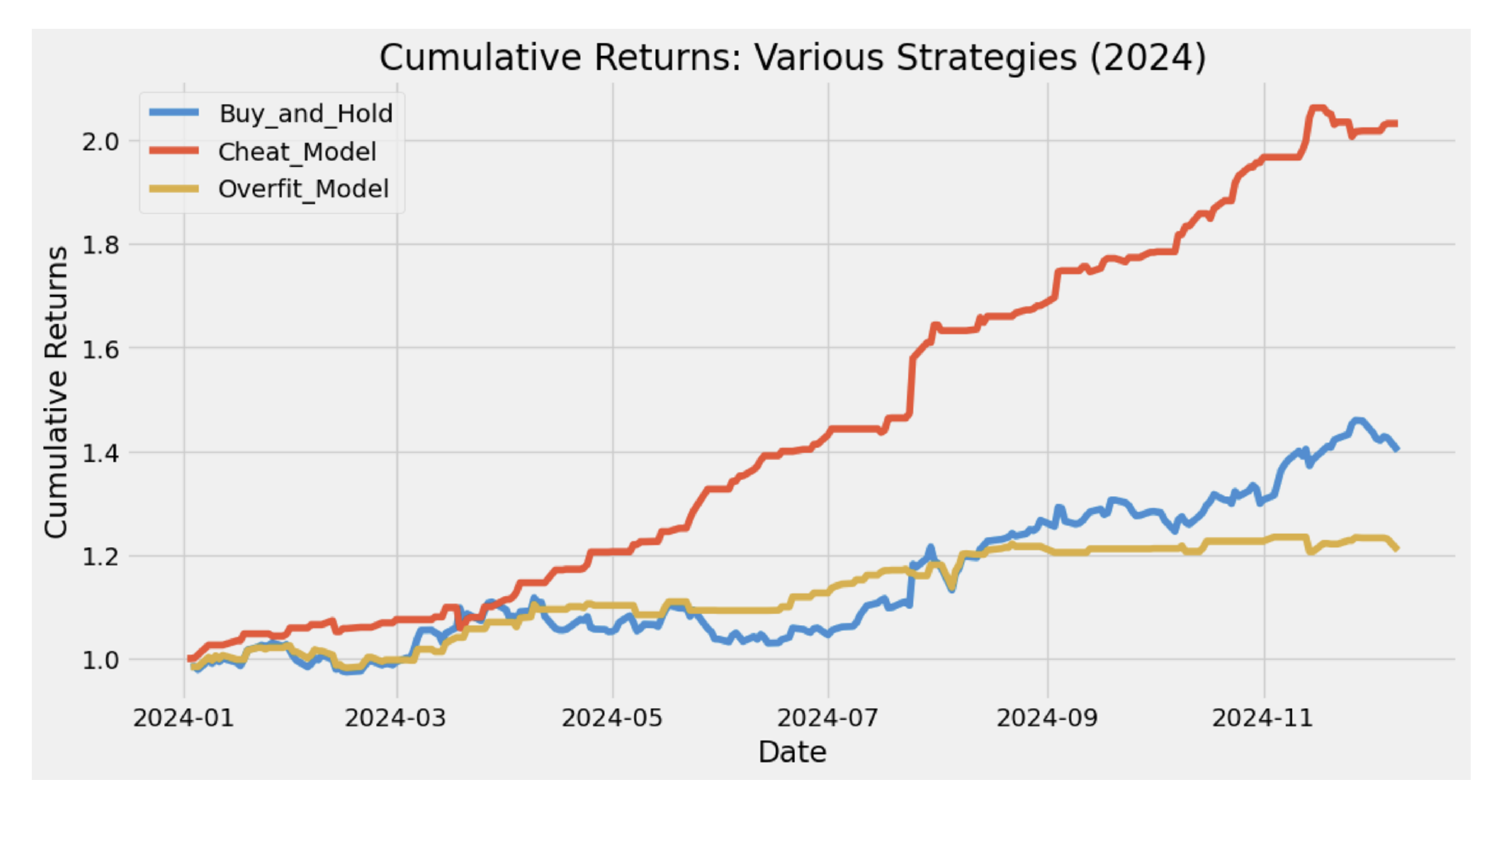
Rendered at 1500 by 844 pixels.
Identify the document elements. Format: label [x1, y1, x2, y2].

picture [24, 24, 1476, 785]
